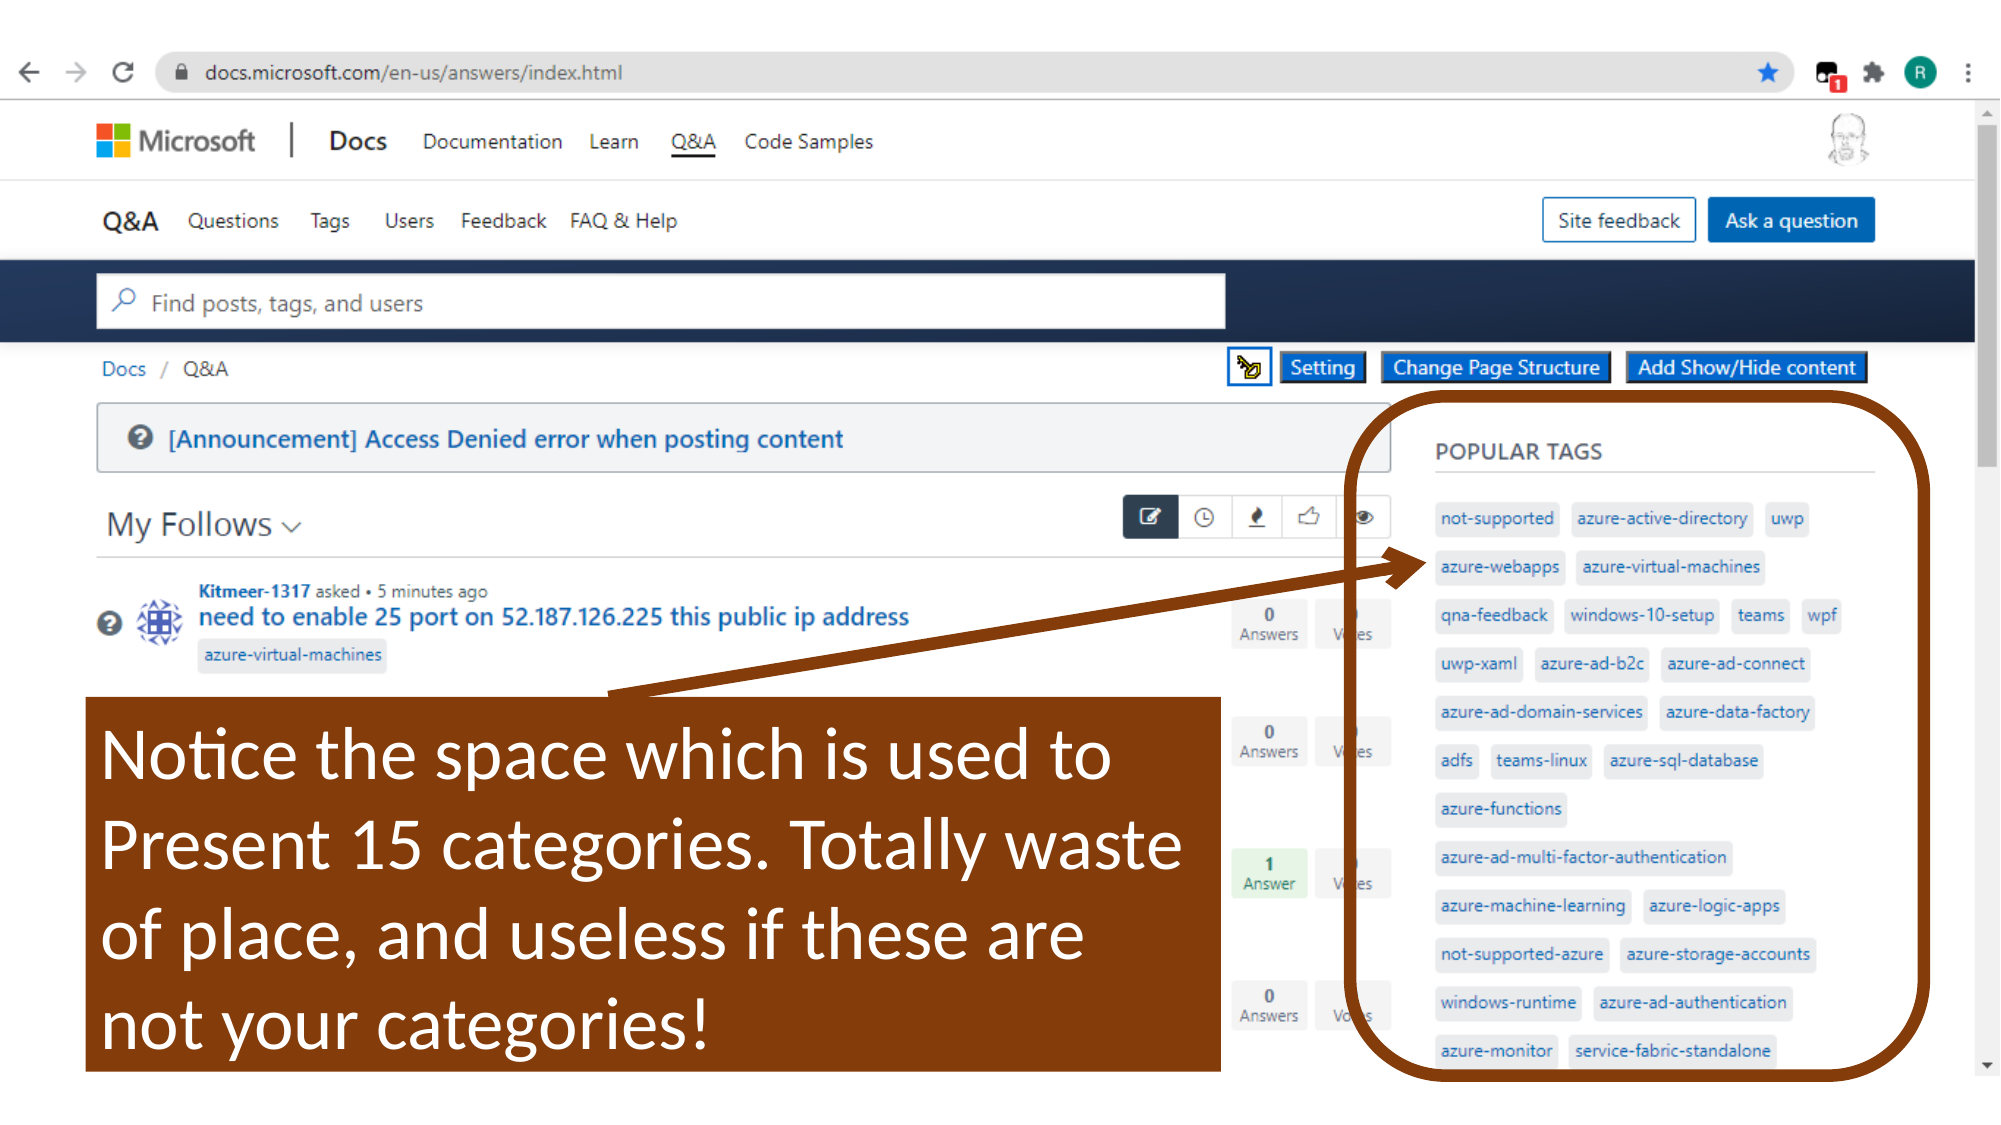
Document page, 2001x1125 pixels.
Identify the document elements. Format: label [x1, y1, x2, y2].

picture [0, 49, 2000, 1076]
text_box [608, 562, 1427, 697]
